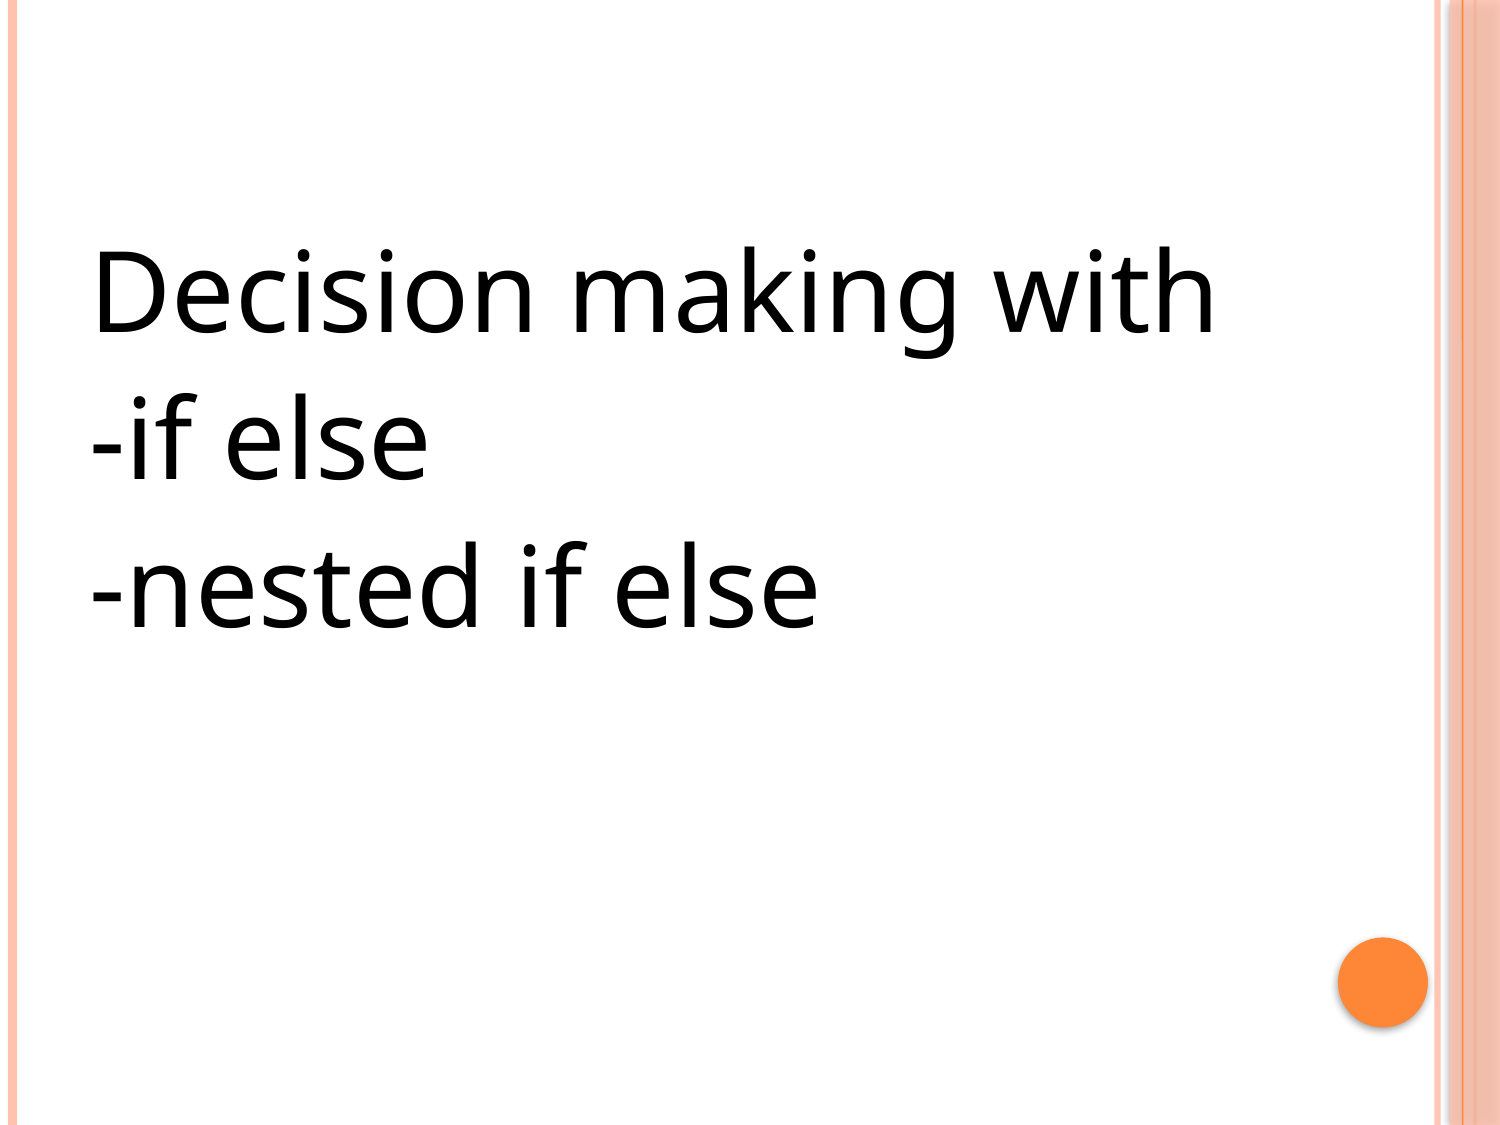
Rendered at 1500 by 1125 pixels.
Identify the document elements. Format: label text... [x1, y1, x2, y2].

list Decision making with -if else -nested if else [75, 212, 1425, 1005]
